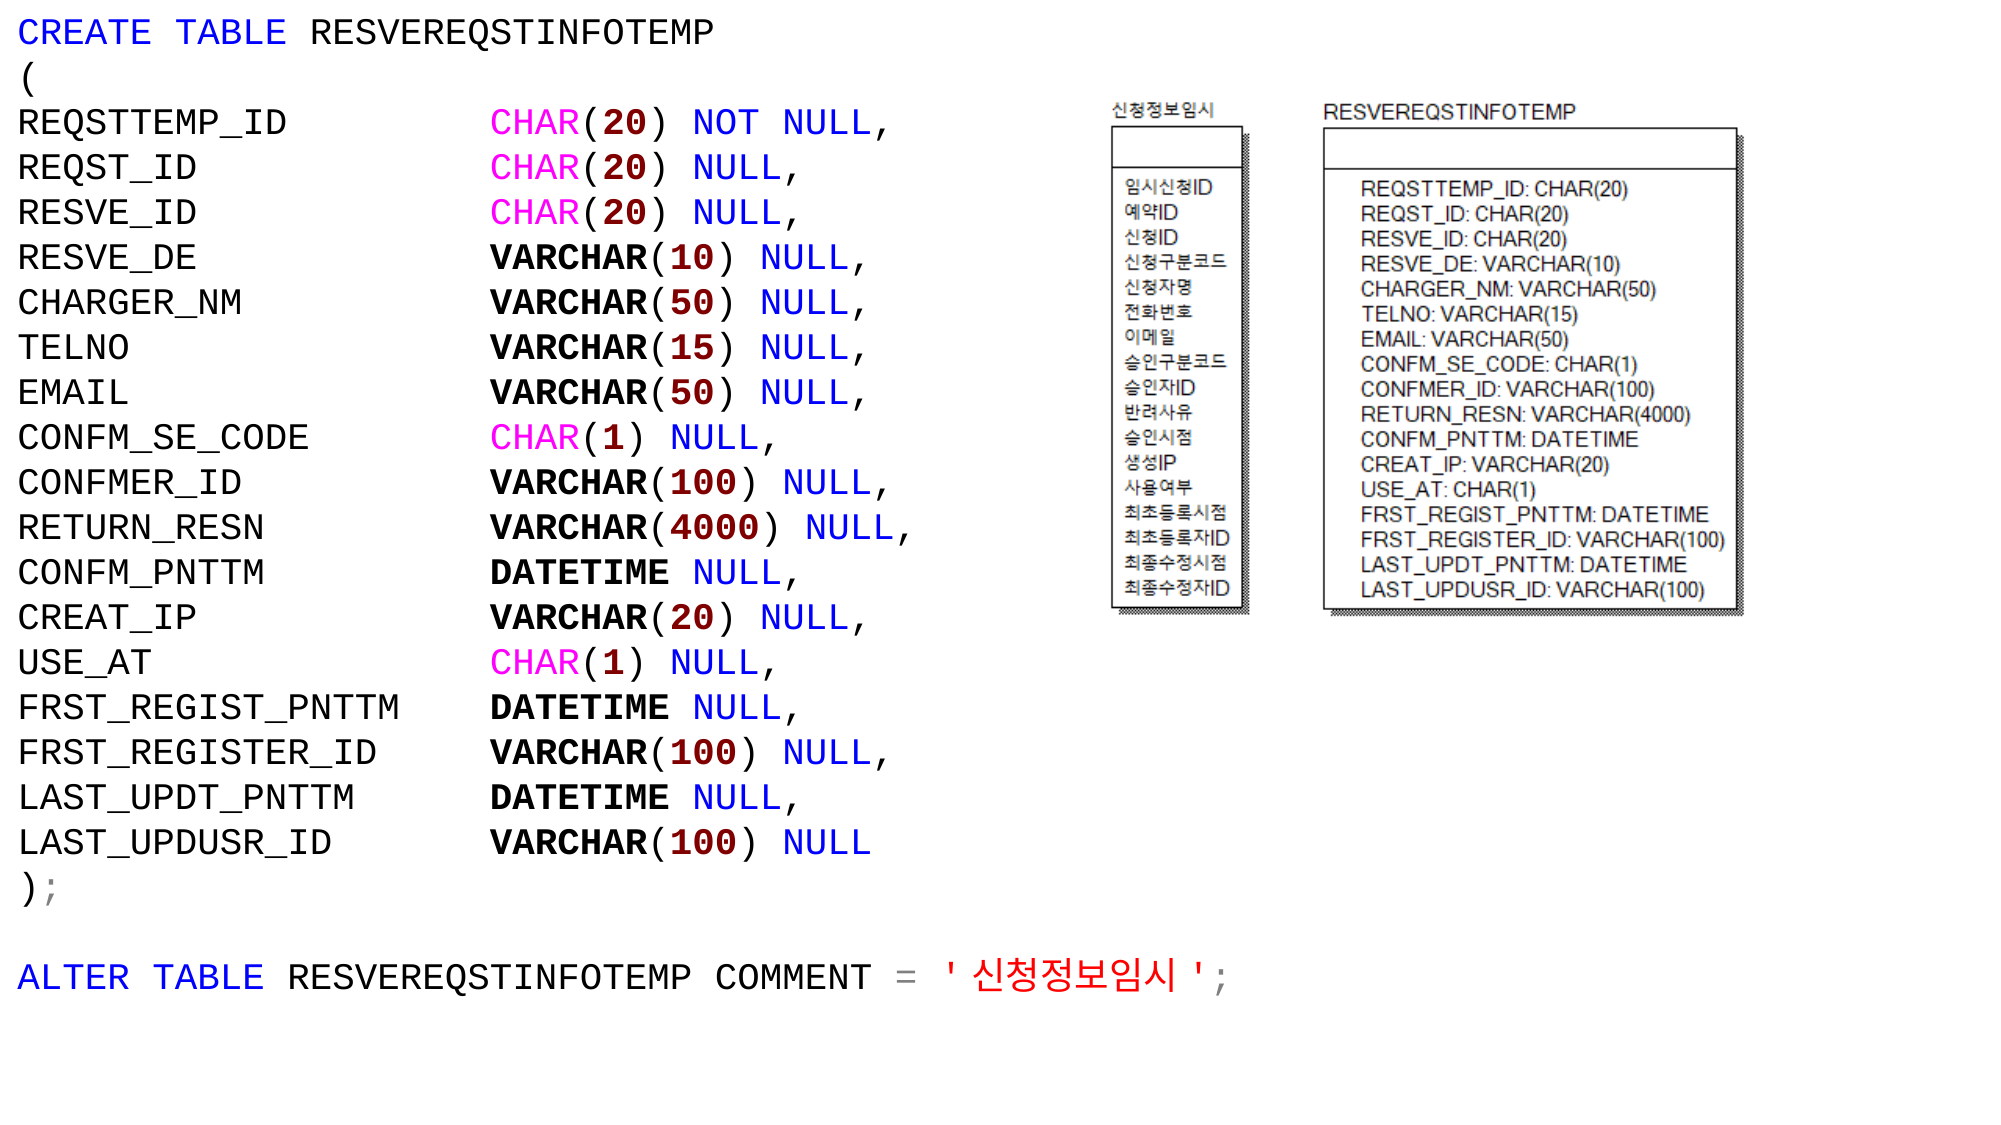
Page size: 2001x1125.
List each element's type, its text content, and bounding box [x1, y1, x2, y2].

picture [1077, 76, 1295, 643]
picture [1300, 76, 1780, 646]
text_box CREATE TABLE RESVEREQSTINFOTEMP ( REQSTTEMP_ID CHAR(20) NOT NULL, REQST_ID CHAR(20) NULL, RESVE_ID CHAR(20) NULL, RESVE_DE VARCHAR(10) NULL, CHARGER_NM VARCHAR(50) NULL, TELNO VARCHAR(15) NULL, EMAIL VARCHAR(50) NULL, CONFM_SE_CODE CHAR(1) NULL, CONFMER_ID VARCHAR(100) NULL, RETURN_RESN VARCHAR(4000) NULL, CONFM_PNTTM DATETIME NULL, CREAT_IP VARCHAR(20) NULL, USE_AT CHAR(1) NULL, FRST_REGIST_PNTTM DATETIME NULL, FRST_REGISTER_ID VARCHAR(100) NULL, LAST_UPDT_PNTTM DATETIME NULL, LAST_UPDUSR_ID VARCHAR(100) NULL ); ALTER TABLE RESVEREQSTINFOTEMP COMMENT = '신청정보임시'; [2, 0, 2000, 1005]
